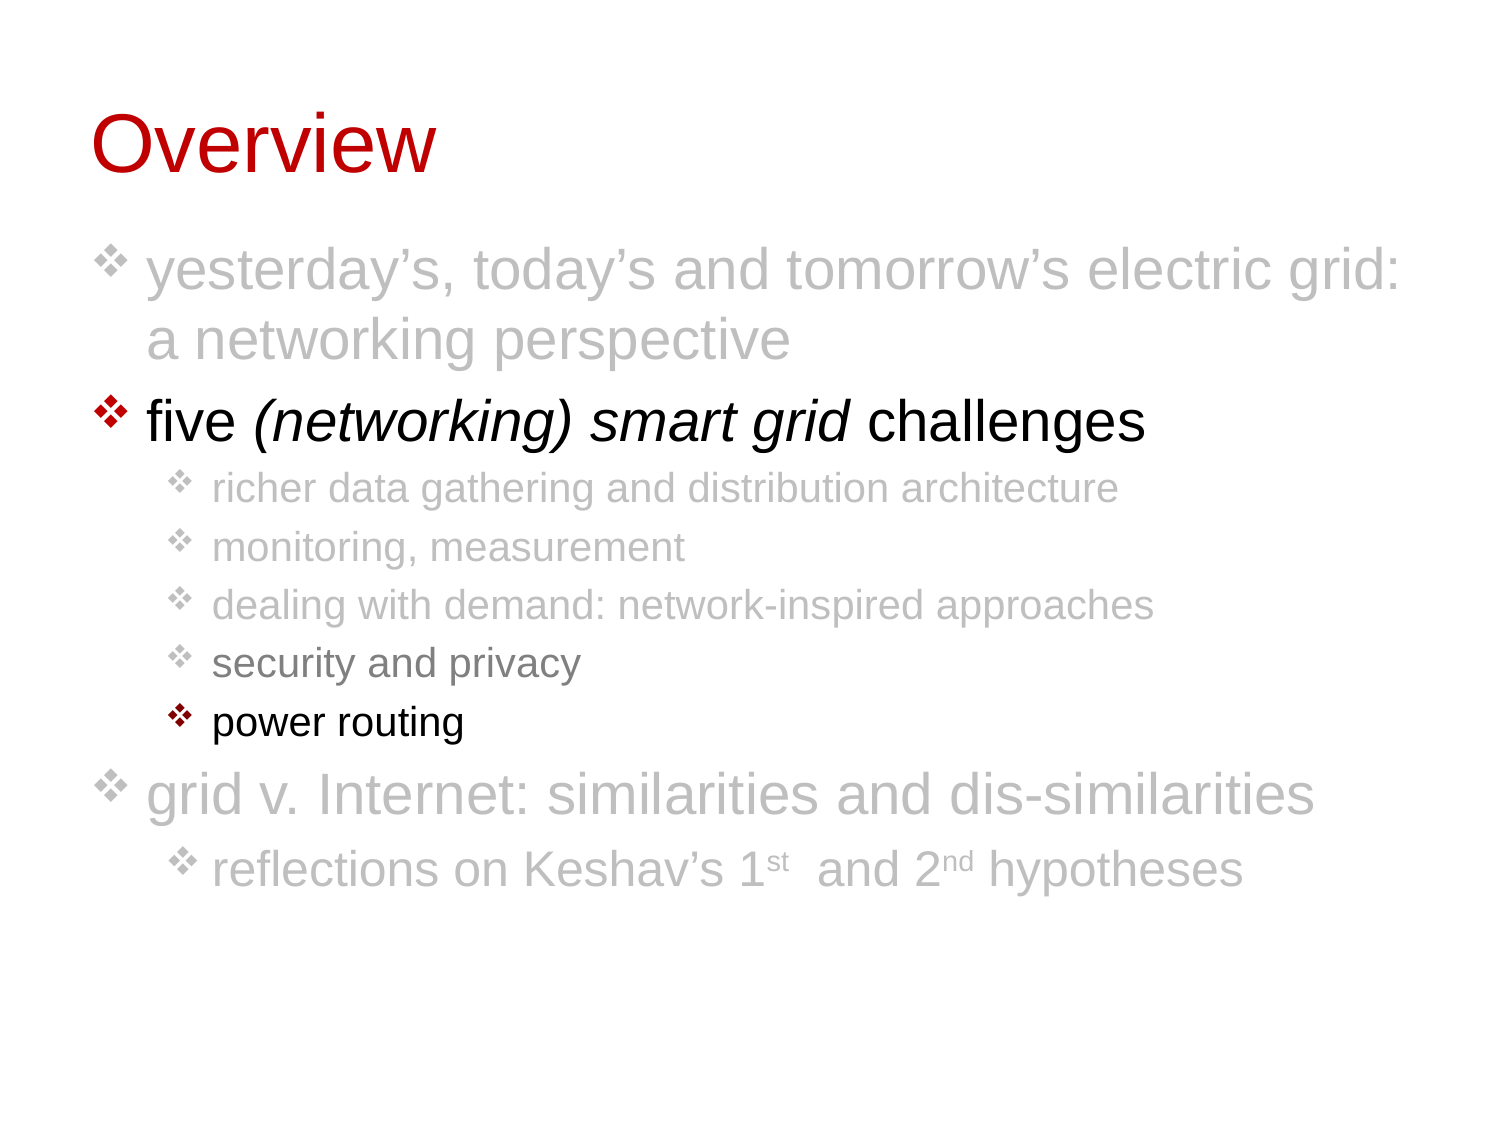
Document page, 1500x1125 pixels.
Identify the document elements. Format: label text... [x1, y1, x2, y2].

list yesterday’s, today’s and tomorrow’s electric grid: a networking perspective five (networking) smart grid challenges richer data gathering and distribution architecture monitoring, measurement dealing with demand: network-inspired approaches security and privacy power routing grid v. Internet: similarities and dis-similarities reflections on Keshav’s 1st and 2nd hypotheses [75, 223, 1425, 966]
title Overview [75, 45, 1425, 223]
